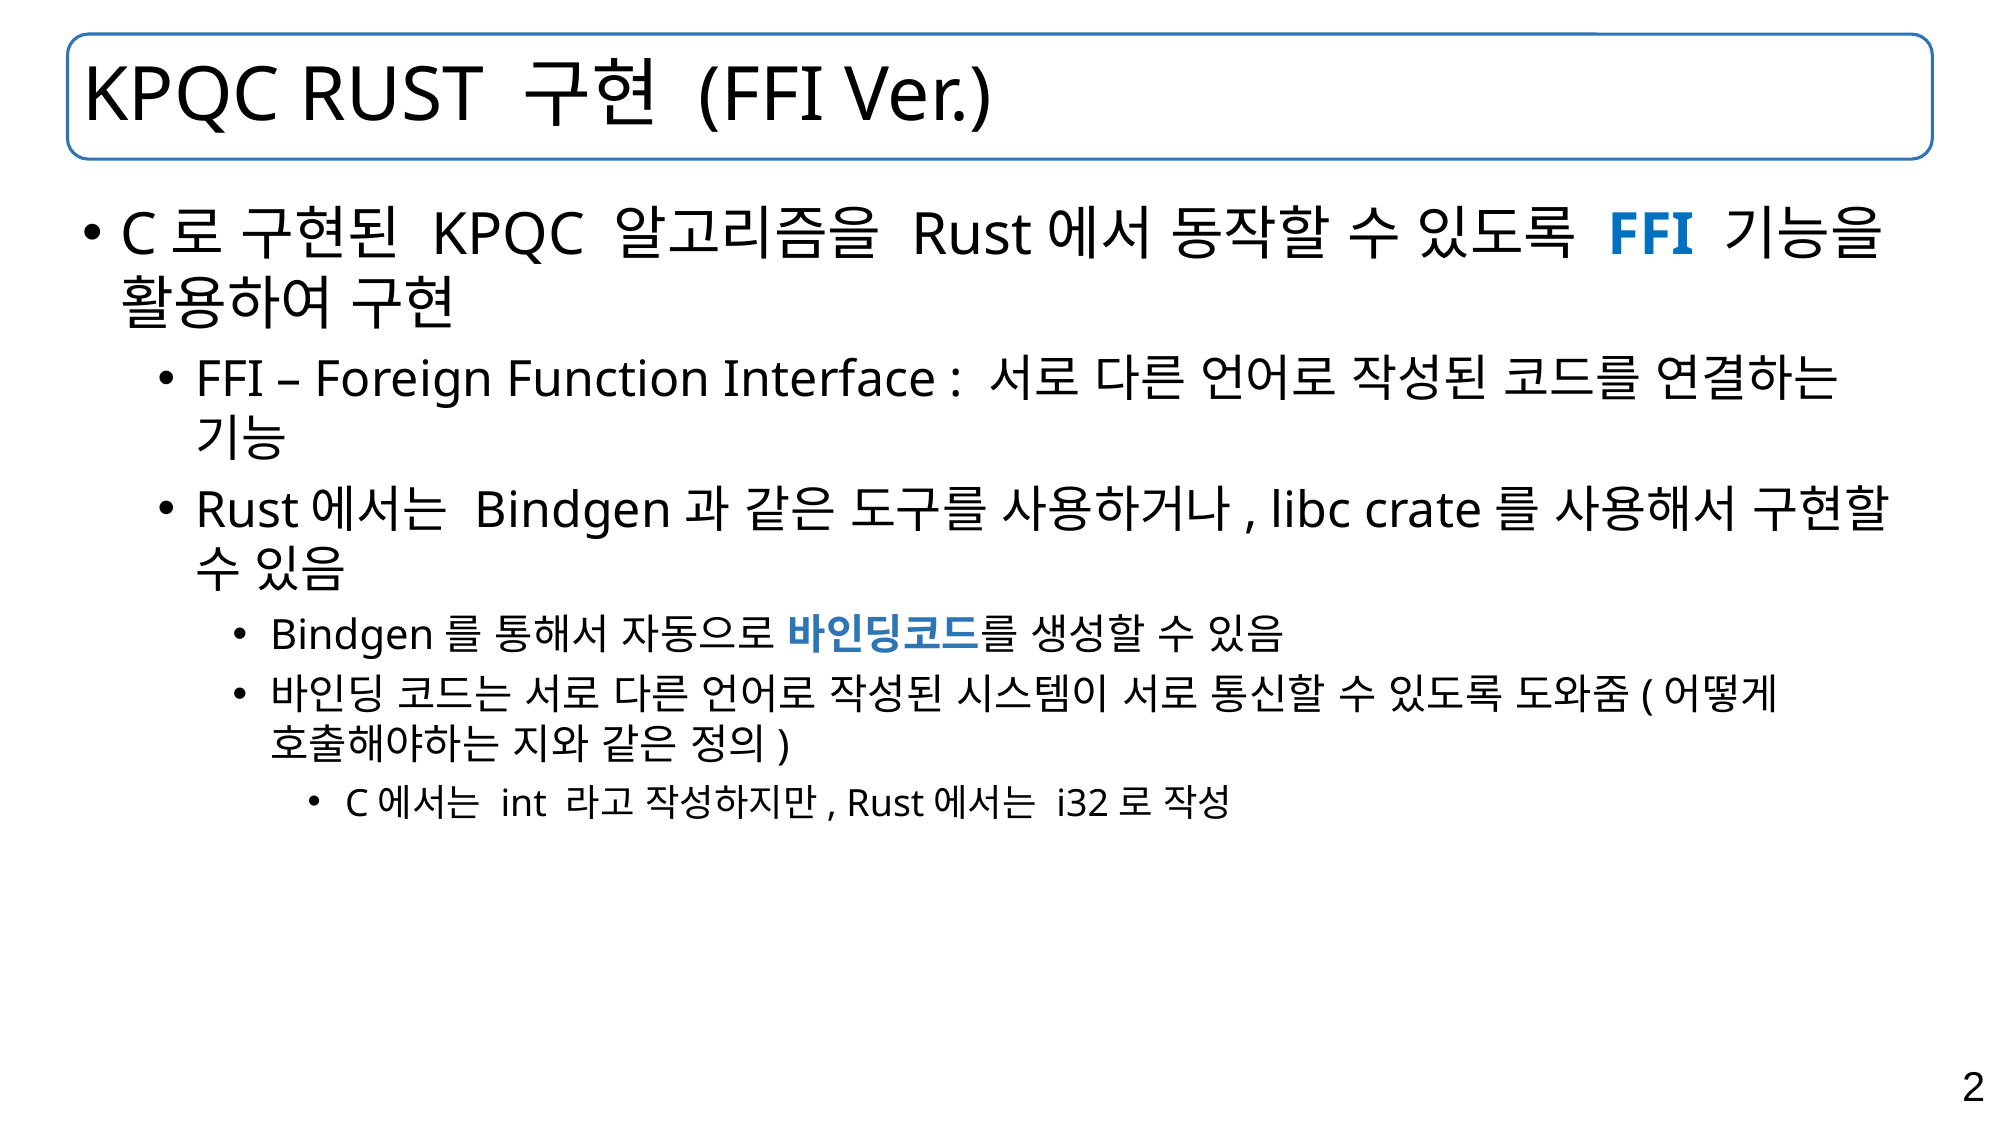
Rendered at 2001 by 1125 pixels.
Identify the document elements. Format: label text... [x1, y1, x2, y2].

title KPQC RUST 구현 (FFI Ver.) [67, 34, 1933, 160]
list C로 구현된 KPQC 알고리즘을 Rust에서 동작할 수 있도록 FFI 기능을 활용하여 구현 FFI – Foreign Function Interface : 서로 다른 언어로 작성된 코드를 연결하는 기능 Rust에서는 Bindgen과 같은 도구를 사용하거나, libc crate를 사용해서 구현할 수 있음 Bindgen를 통해서 자동으로 바인딩코드를 생성할 수 있음 바인딩 코드는 서로 다른 언어로 작성된 시스템이 서로 통신할 수 있도록 도와줌(어떻게 호출해야하는 지와 같은 정의) C에서는 int 라고 작성하지만, Rust에서는 i32로 작성 [67, 189, 1933, 1019]
